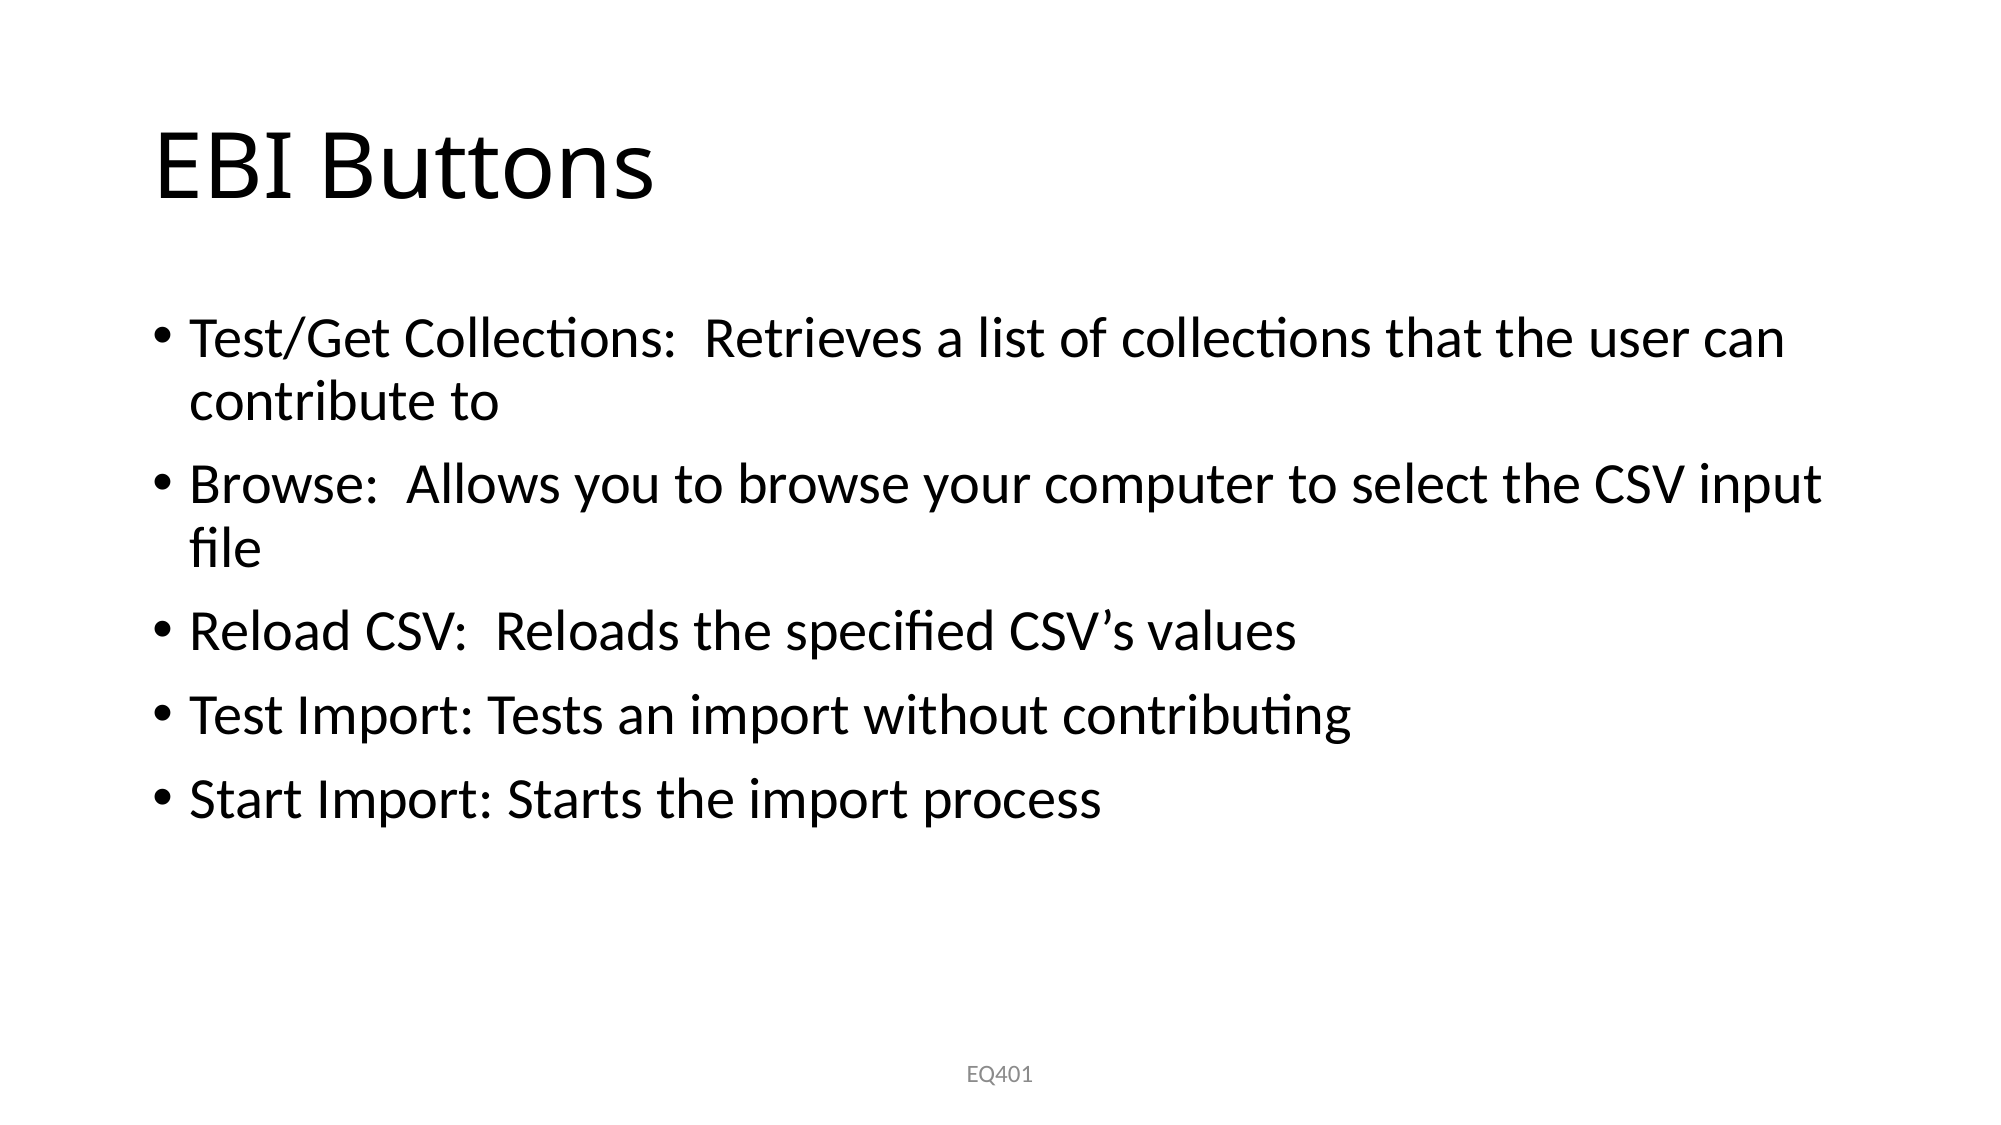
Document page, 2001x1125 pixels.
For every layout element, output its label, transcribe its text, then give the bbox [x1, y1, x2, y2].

title EBI Buttons [137, 59, 1863, 278]
list Test/Get Collections: Retrieves a list of collections that the user can contribute to Browse: Allows you to browse your computer to select the CSV input file Reload CSV: Reloads the specified CSV’s values Test Import: Tests an import without contributing Start Import: Starts the import process [137, 299, 1863, 1014]
footer EQ401 [662, 1042, 1338, 1103]
